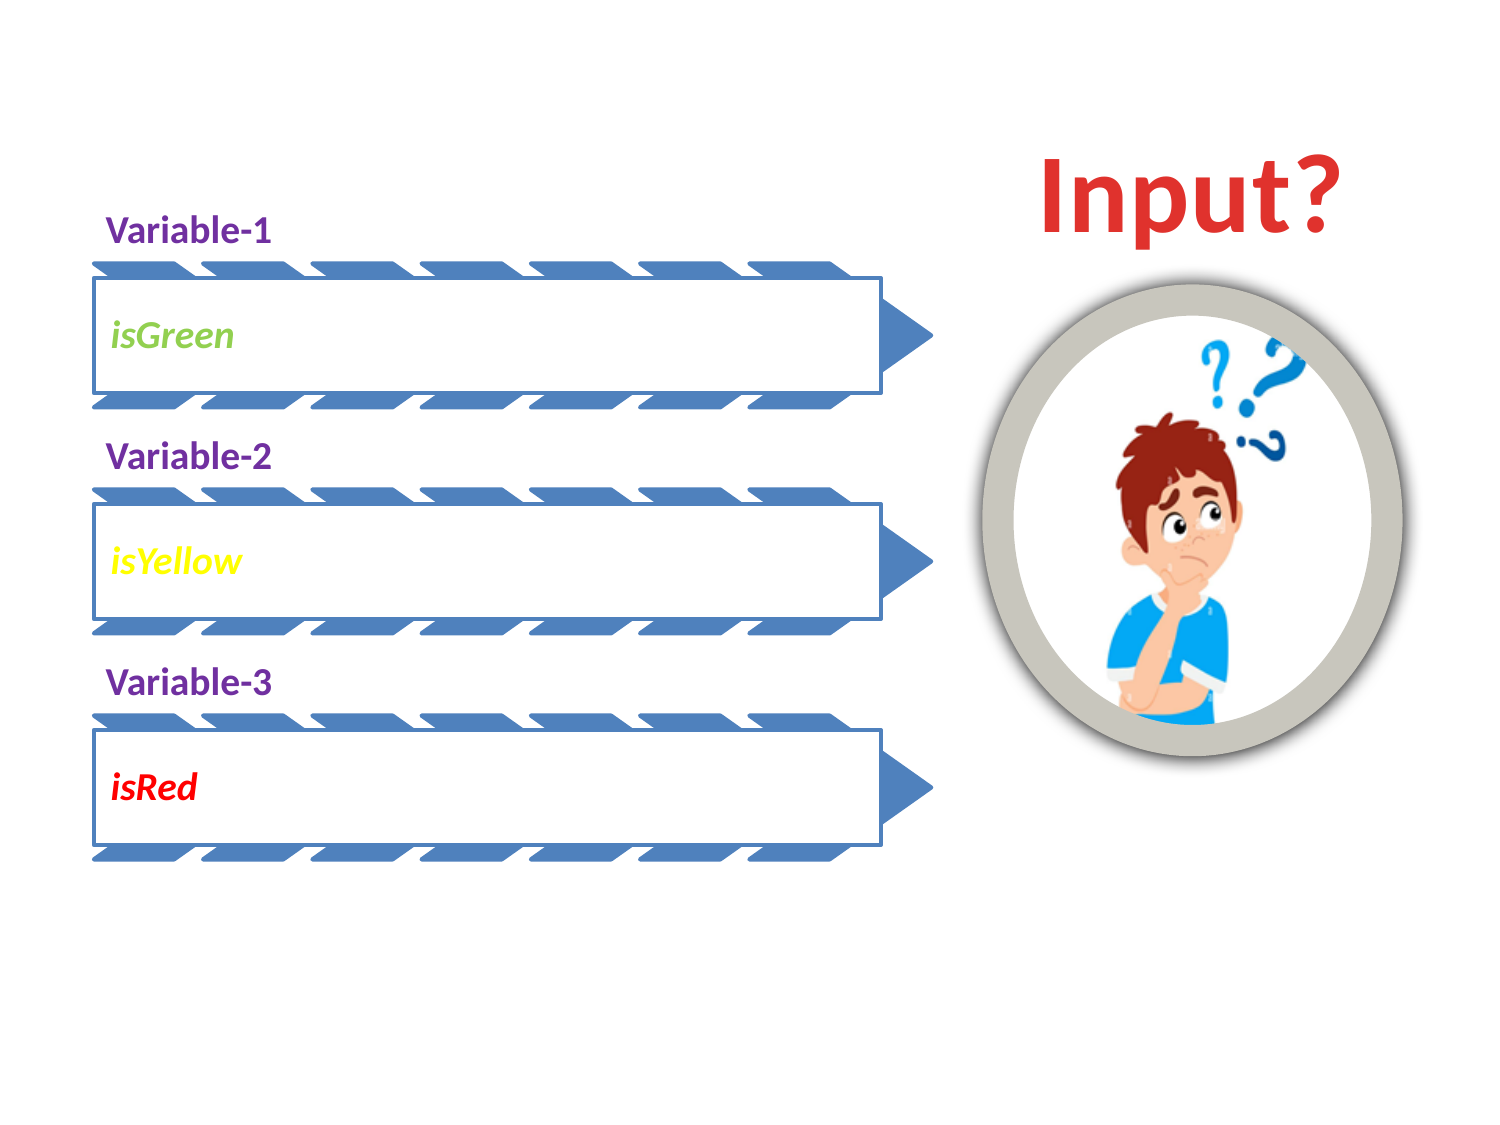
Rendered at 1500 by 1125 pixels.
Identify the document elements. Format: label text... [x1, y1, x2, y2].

text_box Input? [995, 112, 1387, 263]
picture [1013, 299, 1388, 741]
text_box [12, 192, 1013, 860]
